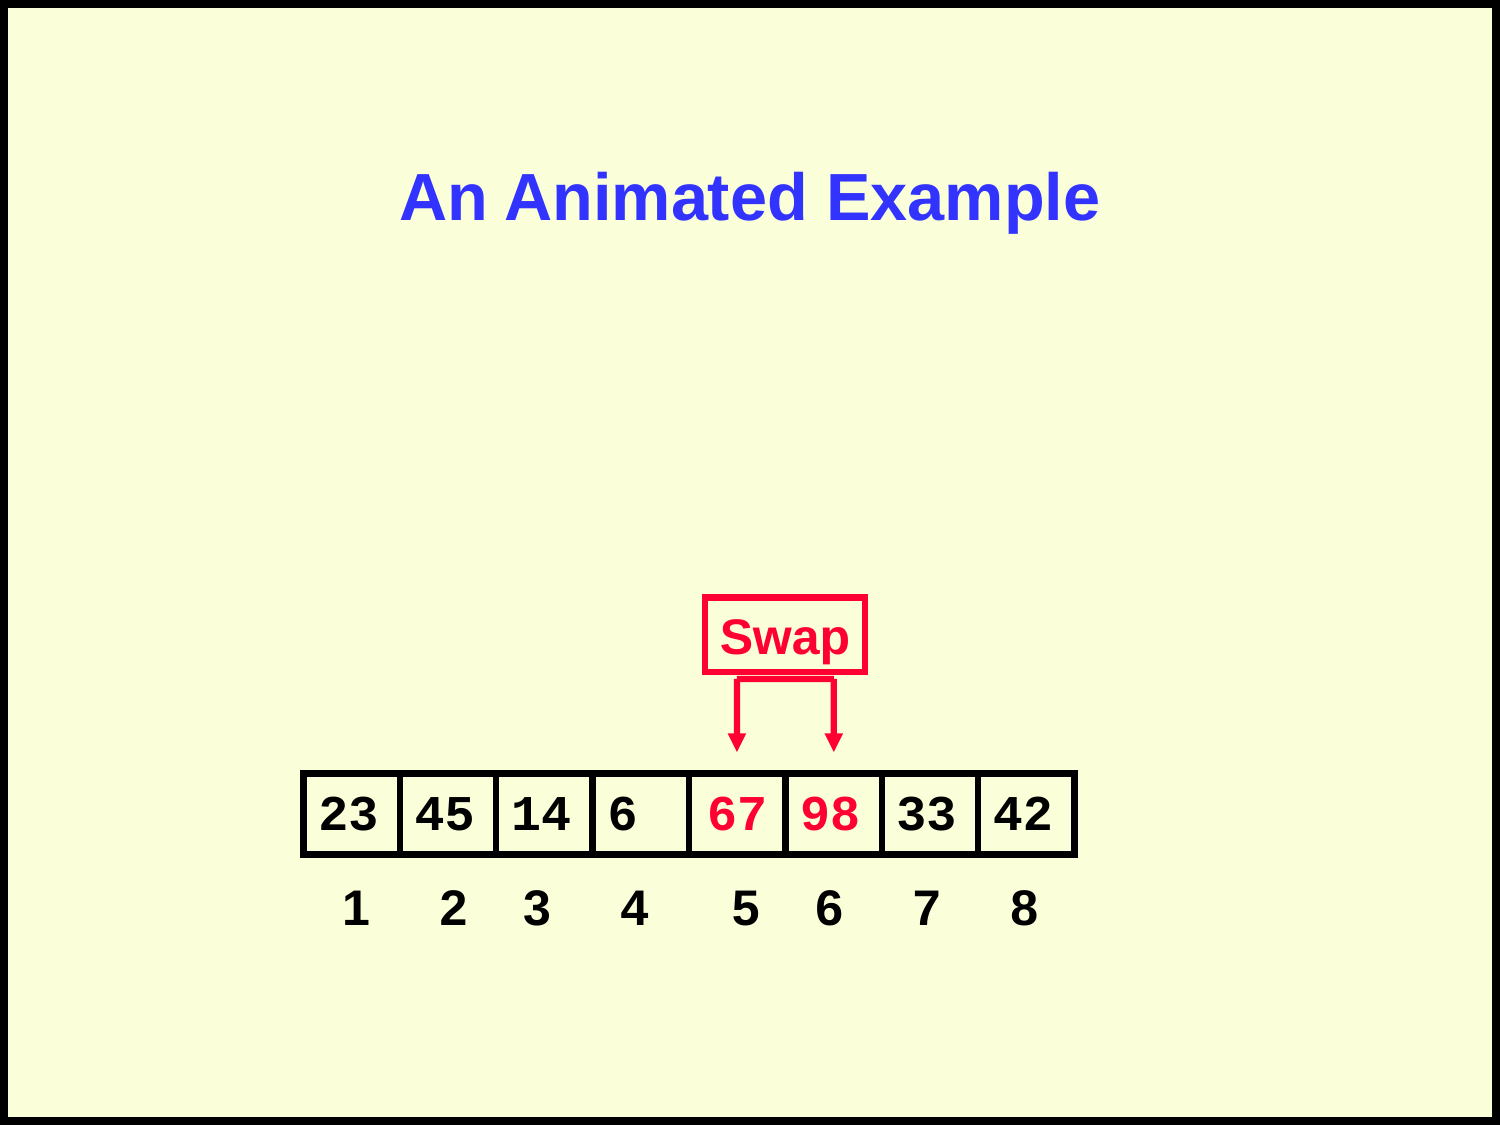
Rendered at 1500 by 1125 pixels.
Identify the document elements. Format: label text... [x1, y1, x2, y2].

text_box 1 2 3 4 5 6 7 8 [327, 868, 1055, 943]
text_box 6 [592, 773, 688, 855]
text_box 67 [688, 773, 786, 855]
text_box 33 [881, 773, 978, 855]
text_box 98 [786, 773, 881, 855]
text_box 23 [303, 773, 400, 855]
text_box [736, 678, 834, 753]
text_box 14 [497, 773, 592, 855]
text_box 42 [978, 773, 1075, 855]
text_box Swap [705, 597, 866, 673]
title An Animated Example [112, 99, 1388, 288]
text_box 45 [400, 773, 497, 855]
